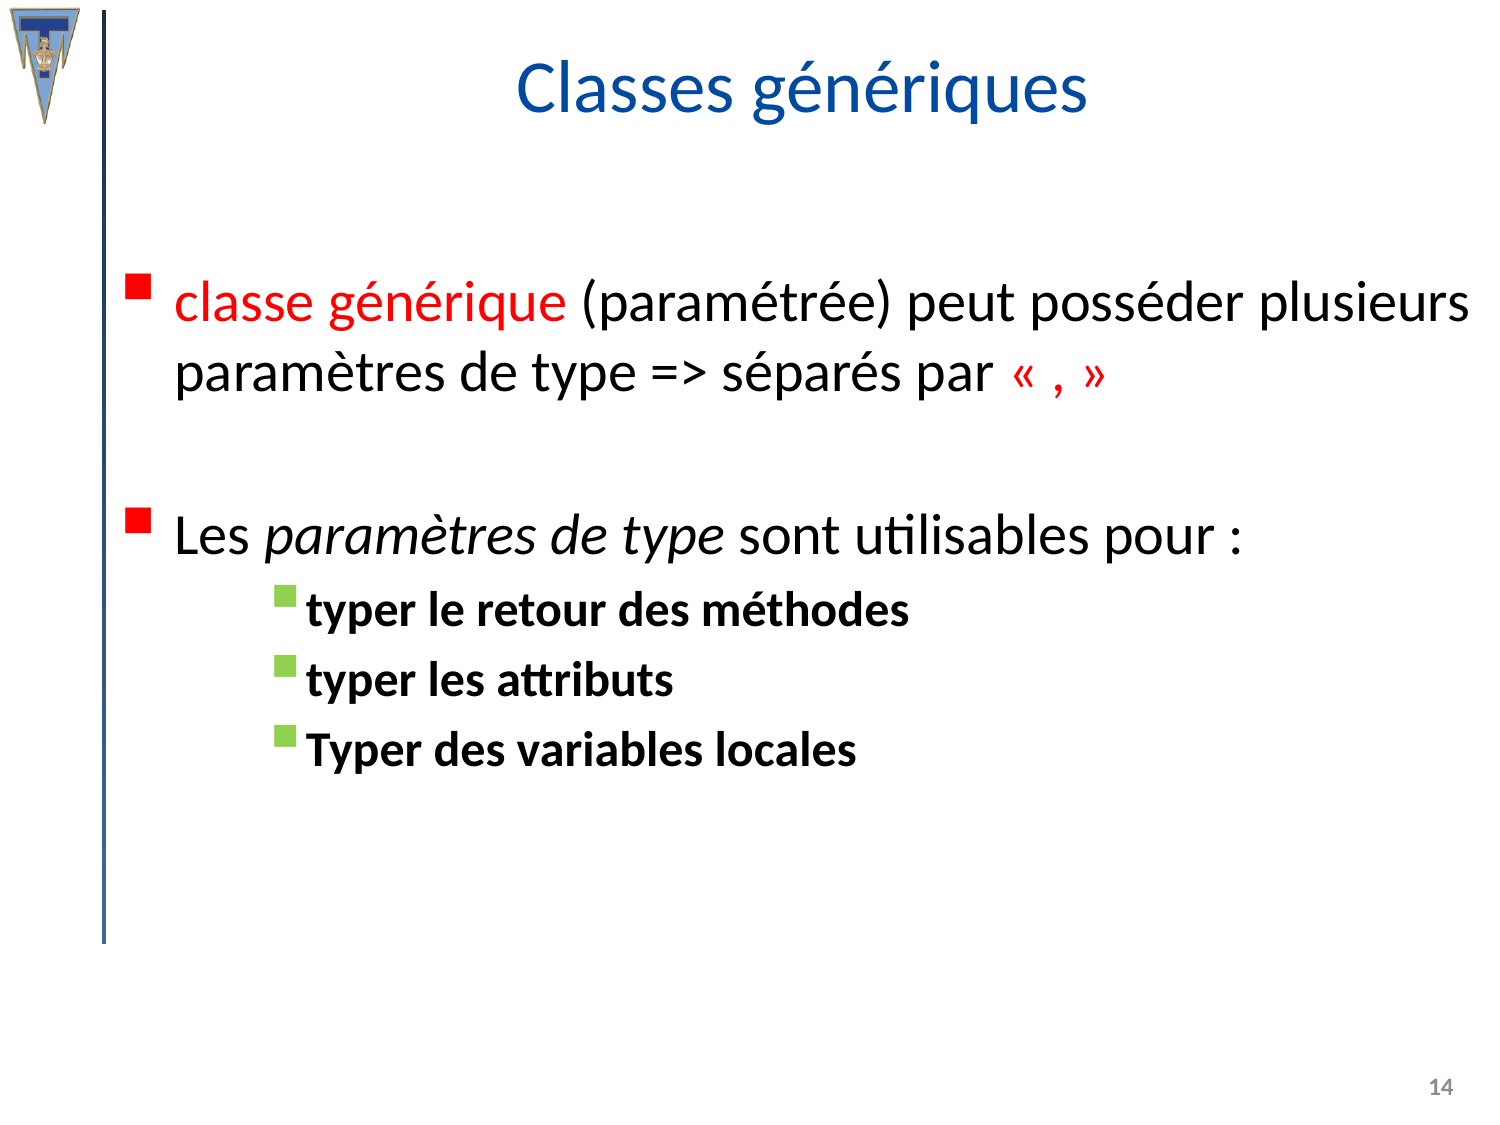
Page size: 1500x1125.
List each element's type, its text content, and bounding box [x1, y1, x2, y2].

list classe générique (paramétrée) peut posséder plusieurs paramètres de type => séparés par « , » Les paramètres de type sont utilisables pour : typer le retour des méthodes typer les attributs Typer des variables locales [103, 255, 1495, 1125]
title Classes génériques [123, 19, 1483, 147]
picture [9, 7, 80, 124]
